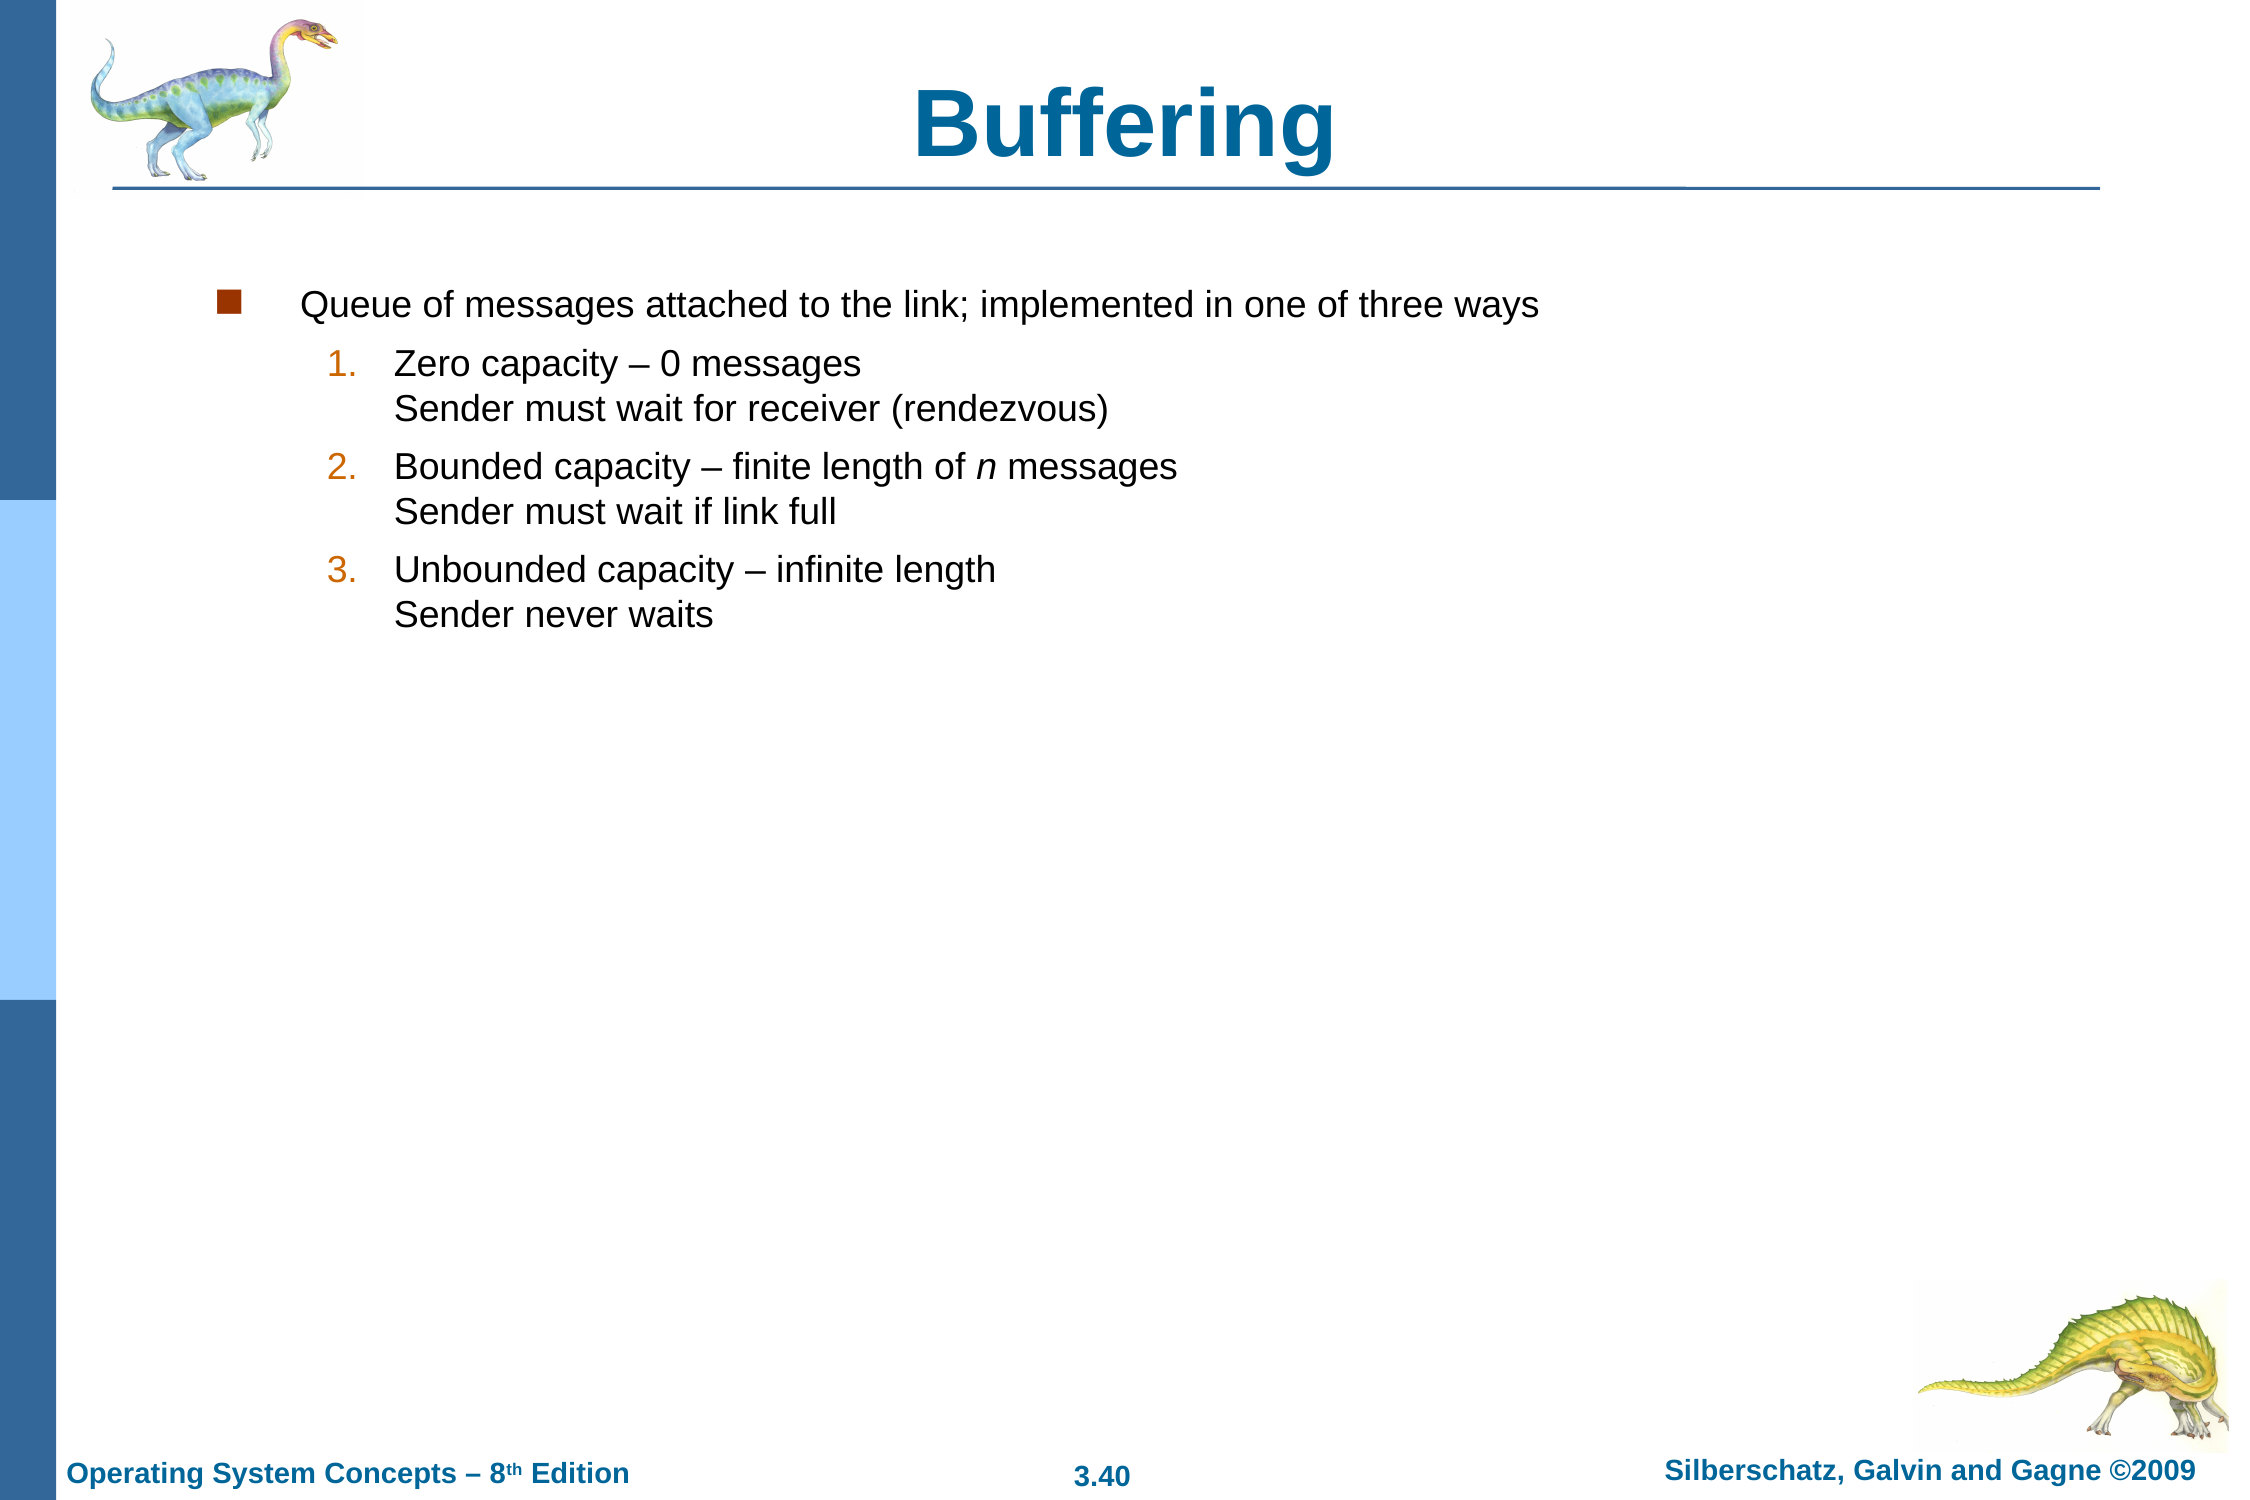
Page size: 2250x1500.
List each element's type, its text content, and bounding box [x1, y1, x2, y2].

picture [1913, 1279, 2229, 1453]
list Queue of messages attached to the link; implemented in one of three ways 1. Zero capacity – 0 messages Sender must wait for receiver (rendezvous) 2. Bounded capacity – finite length of n messages Sender must wait if link full 3. Unbounded capacity – infinite length Sender never waits [198, 269, 2051, 1261]
picture [70, 0, 365, 199]
title Buffering [112, 60, 2138, 187]
